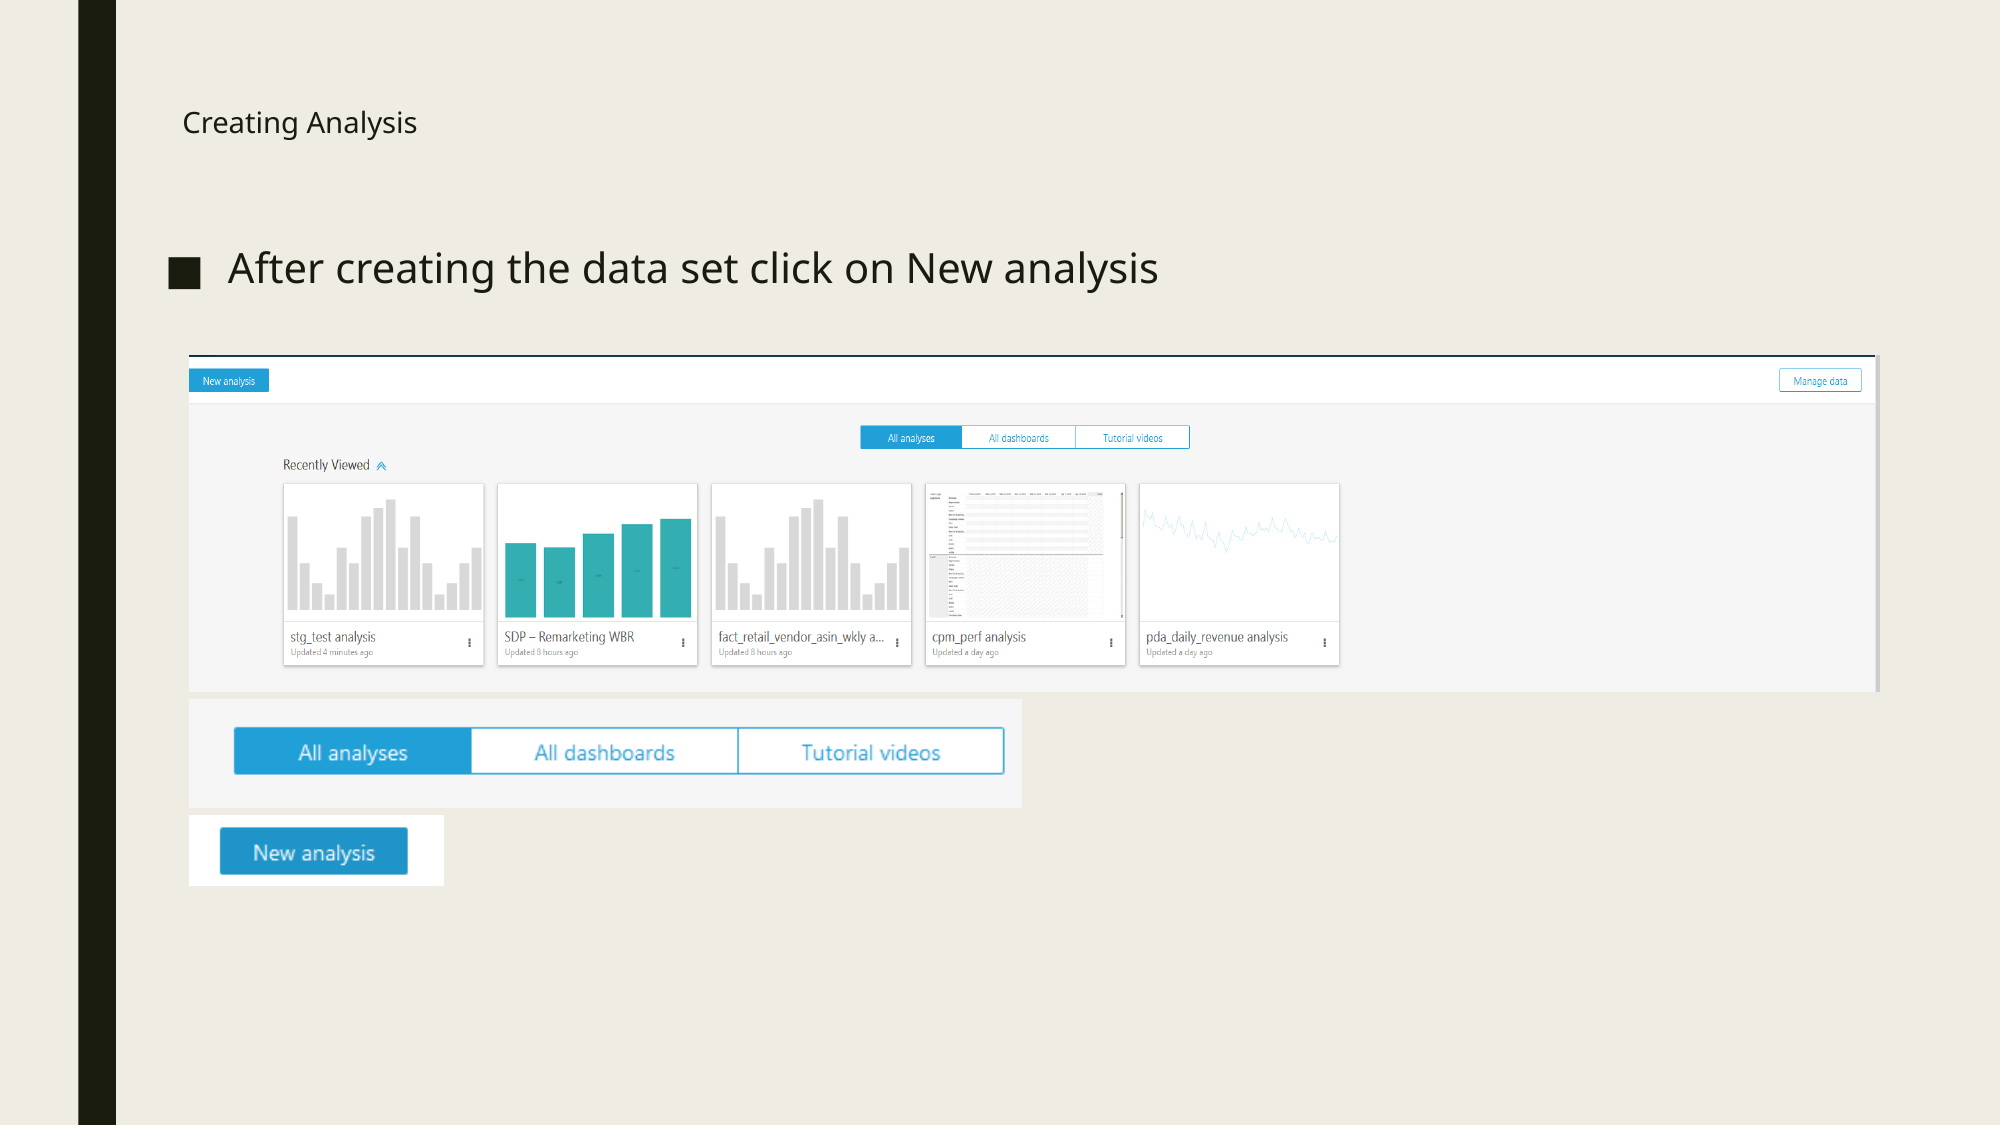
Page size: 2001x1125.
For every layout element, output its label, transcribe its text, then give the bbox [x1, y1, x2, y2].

picture [189, 815, 444, 887]
picture [189, 355, 1880, 692]
list After creating the data set click on New analysis [149, 238, 1850, 950]
picture [189, 699, 1022, 808]
title Creating Analysis [167, 101, 1743, 216]
